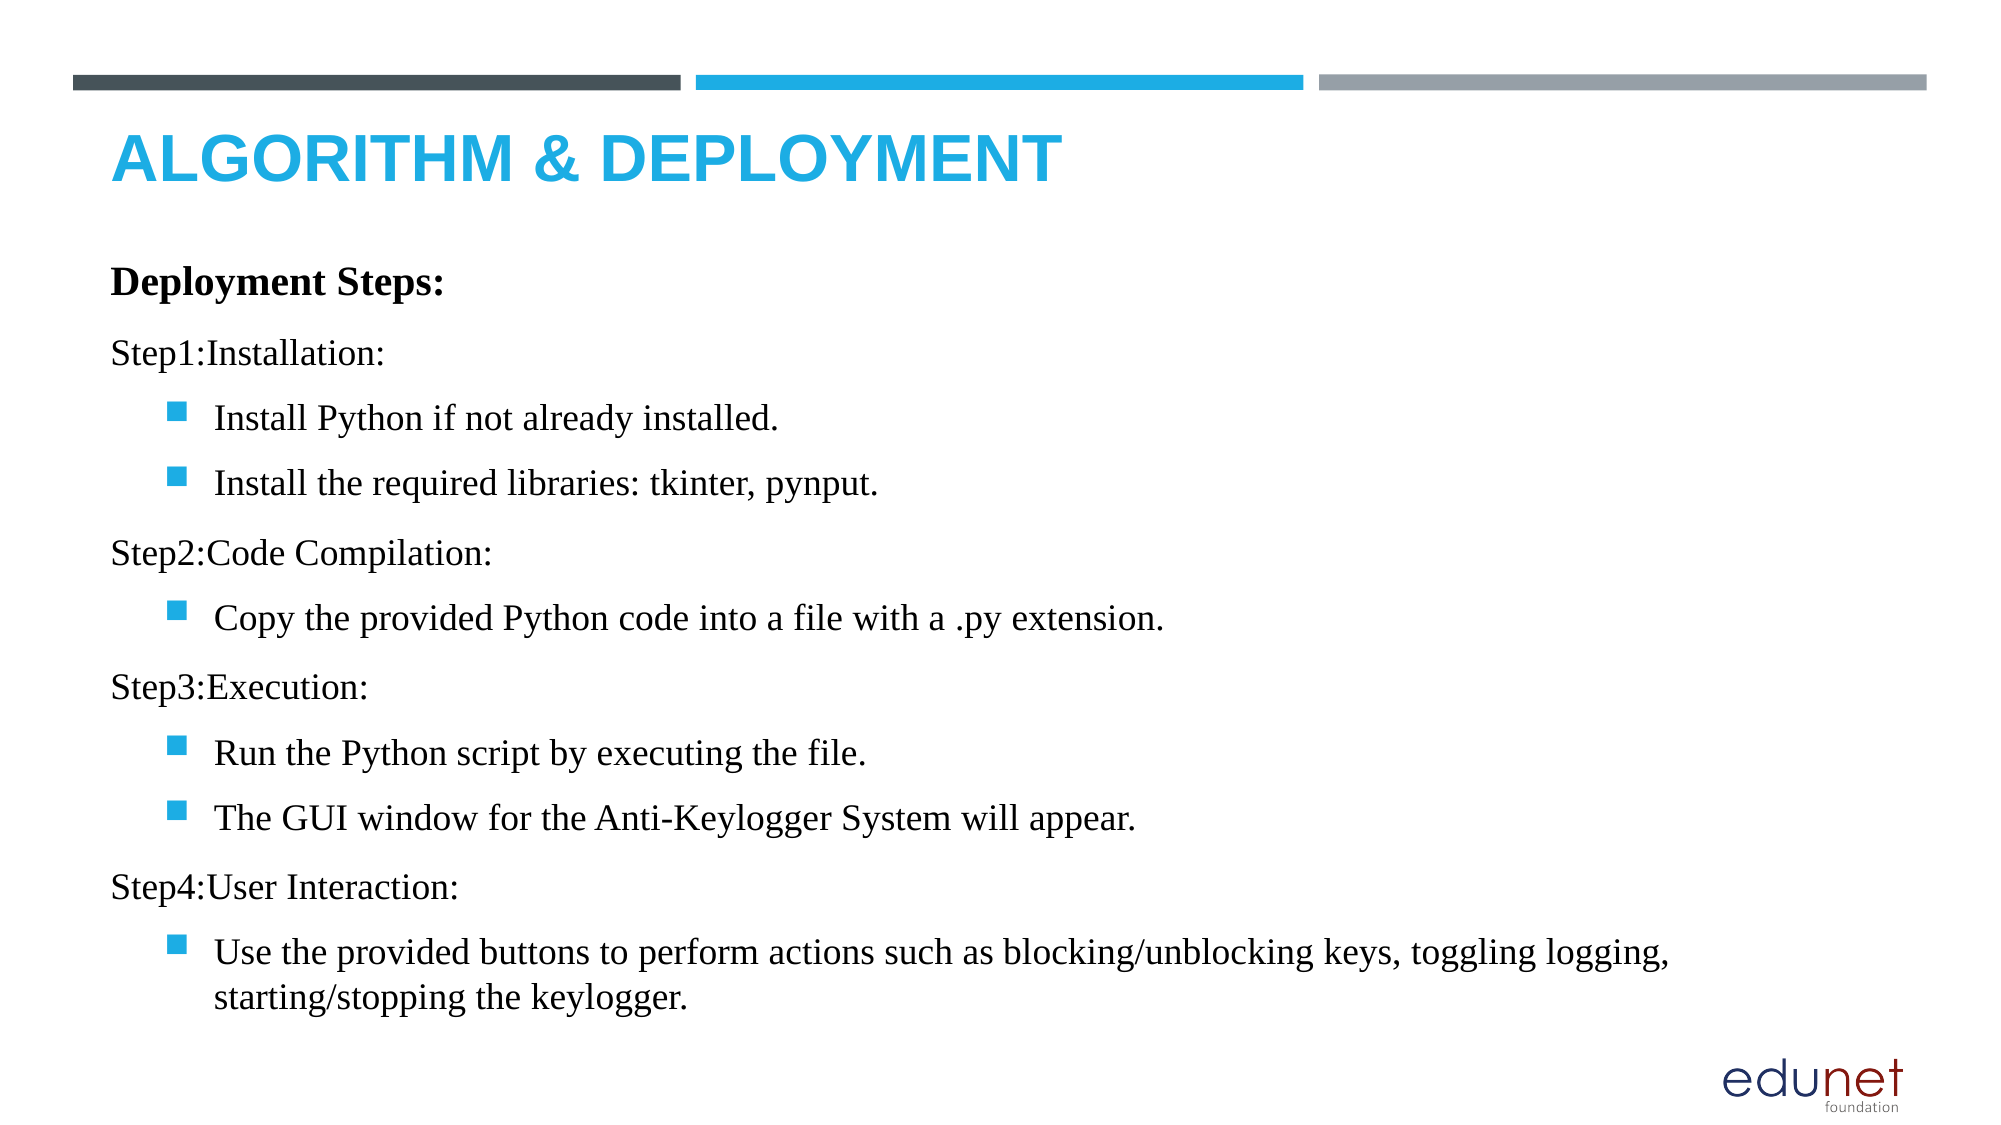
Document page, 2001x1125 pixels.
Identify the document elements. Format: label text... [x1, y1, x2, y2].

list Deployment Steps: Step1:Installation: Install Python if not already installed. Install the required libraries: tkinter, pynput. Step2:Code Compilation: Copy the provided Python code into a file with a .py extension. Step3:Execution: Run the Python script by executing the file. The GUI window for the Anti-Keylogger System will appear. Step4:User Interaction: Use the provided buttons to perform actions such as blocking/unblocking keys, toggling logging, starting/stopping the keylogger. [94, 182, 1906, 1084]
picture [1719, 1084, 1905, 1116]
title Algorithm & Deployment [94, 114, 1906, 182]
